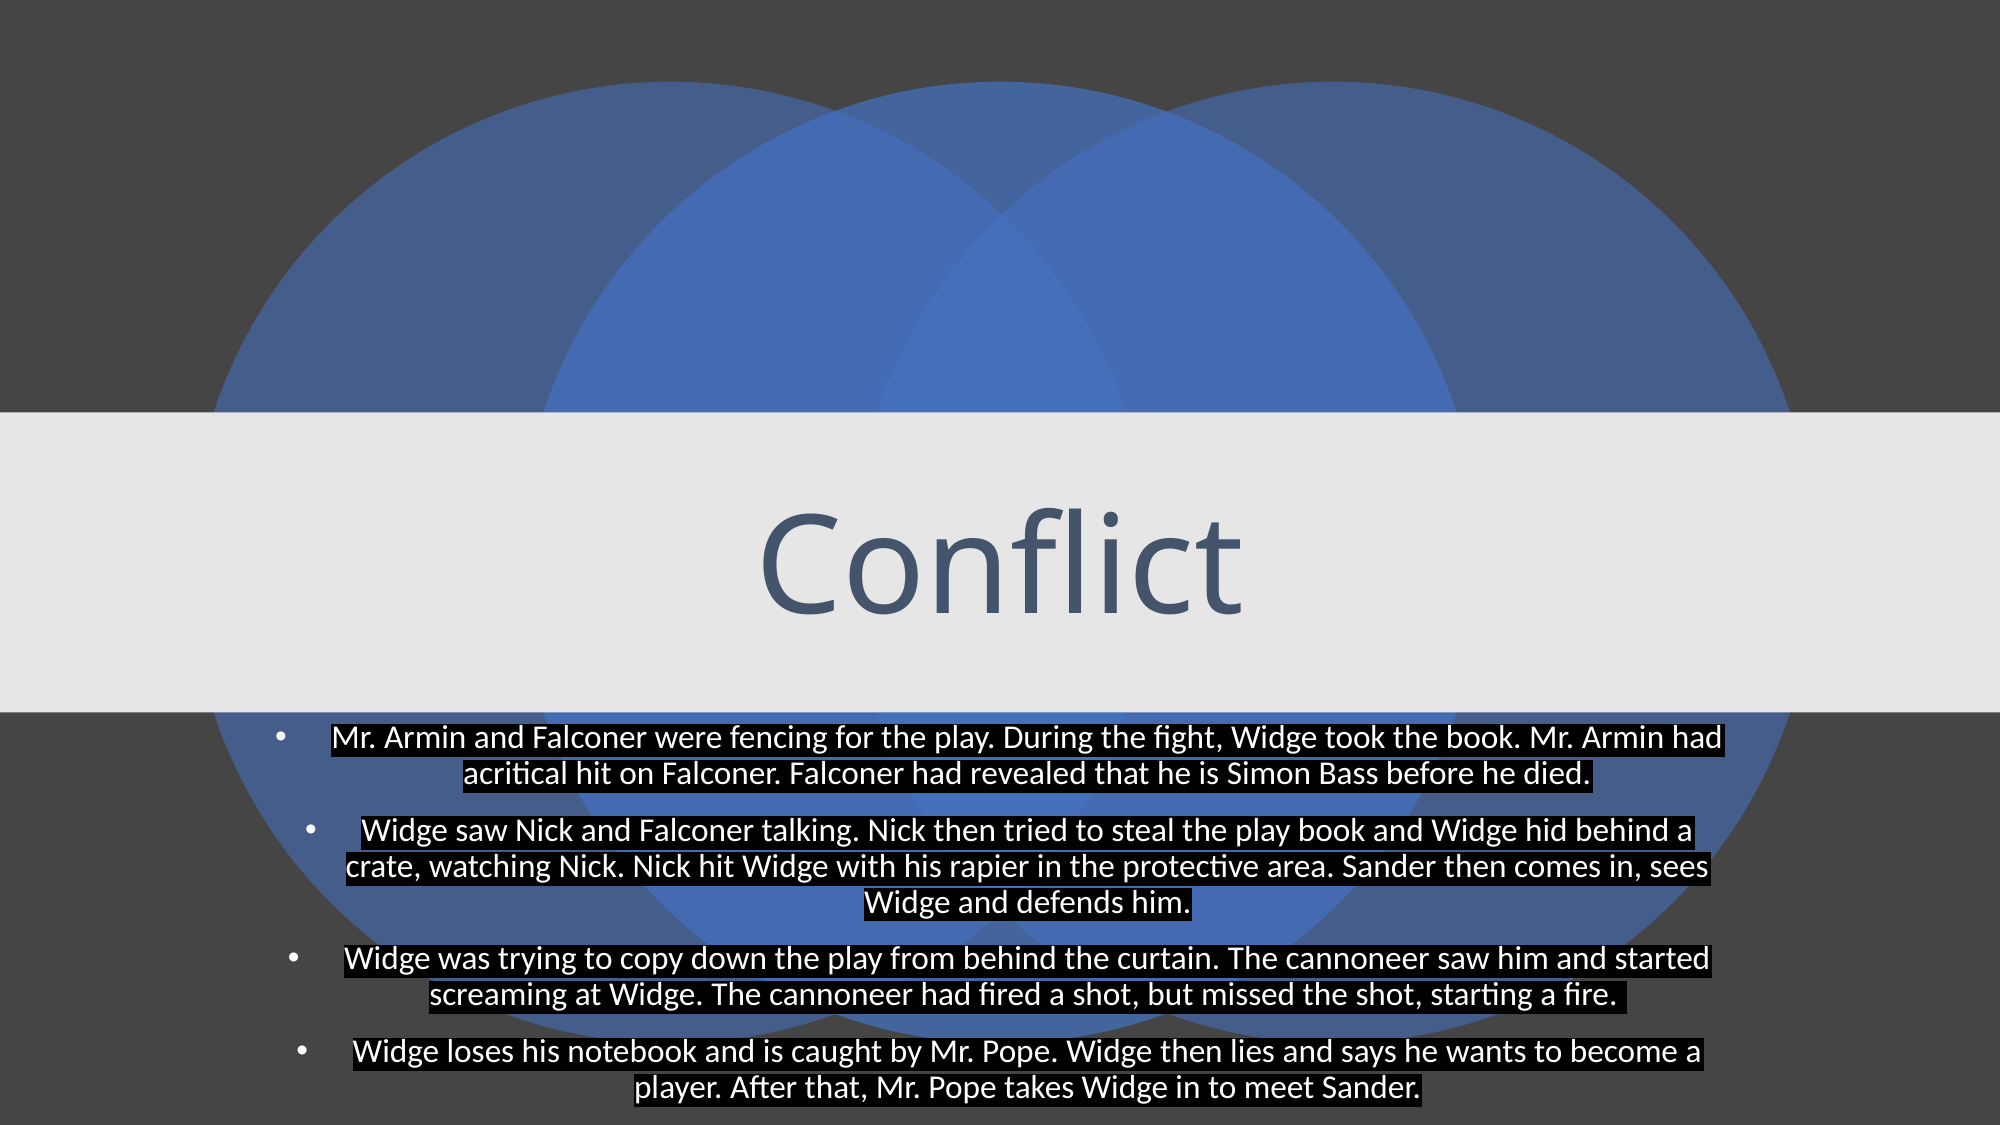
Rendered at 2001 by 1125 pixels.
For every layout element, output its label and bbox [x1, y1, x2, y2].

text_box [189, 81, 1814, 1044]
text_box [0, 411, 189, 713]
text_box [1814, 411, 2000, 713]
